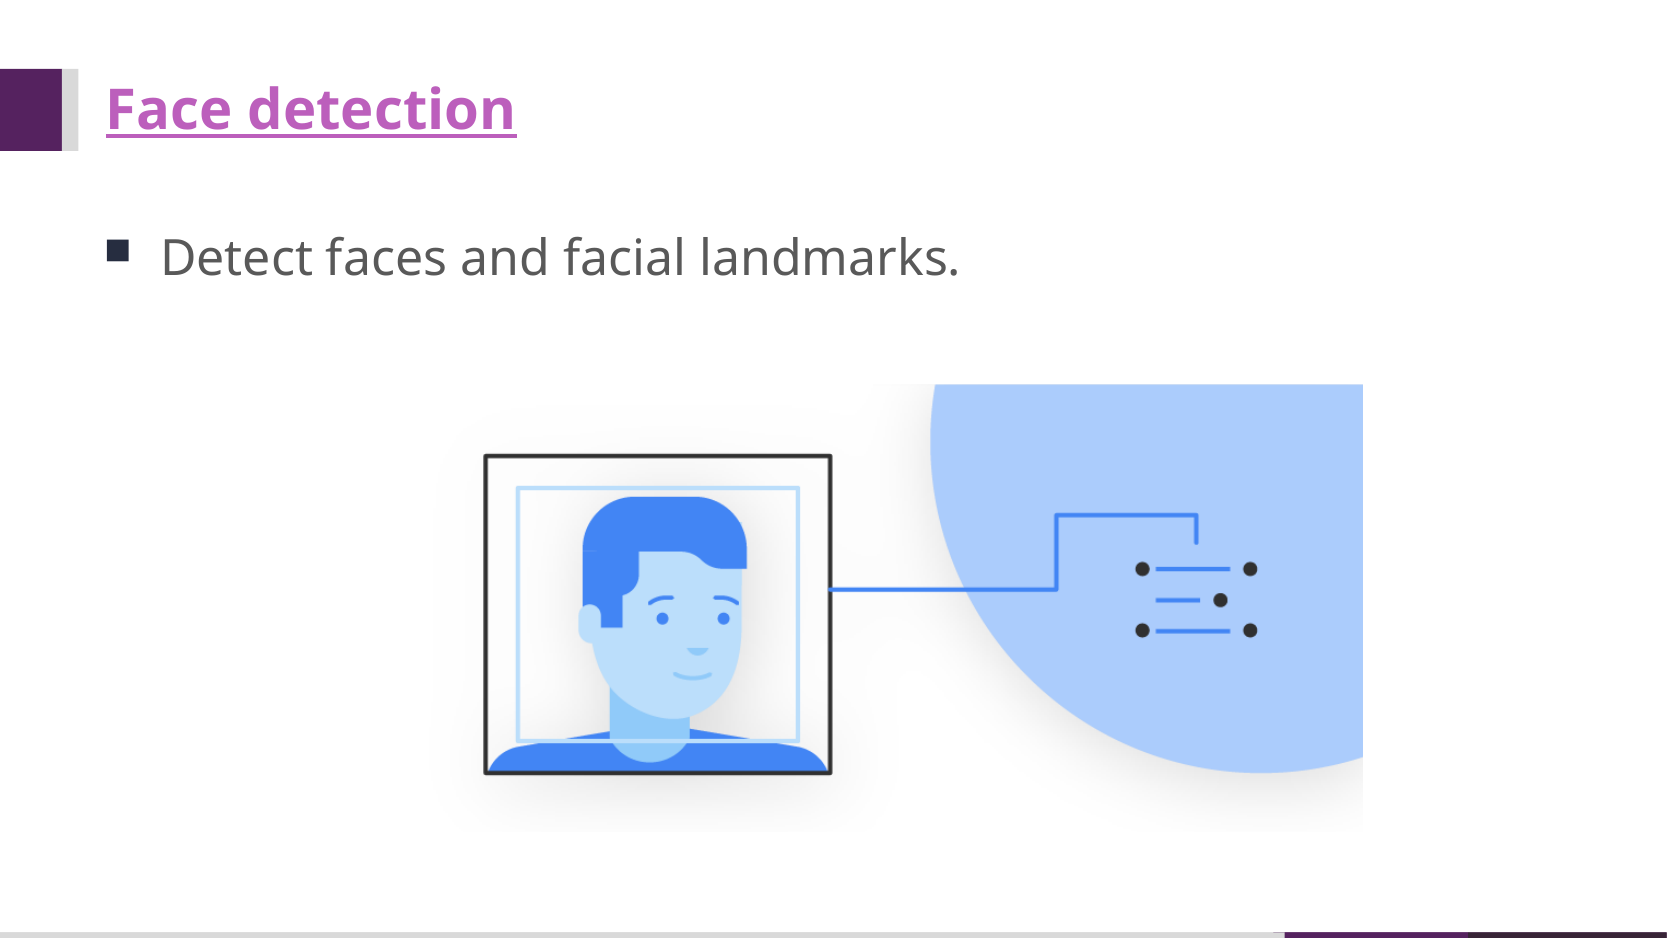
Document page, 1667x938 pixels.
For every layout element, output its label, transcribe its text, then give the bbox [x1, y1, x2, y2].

list Detect faces and facial landmarks. [90, 218, 1469, 838]
picture [303, 384, 1363, 832]
title Face detection [90, 66, 1469, 218]
